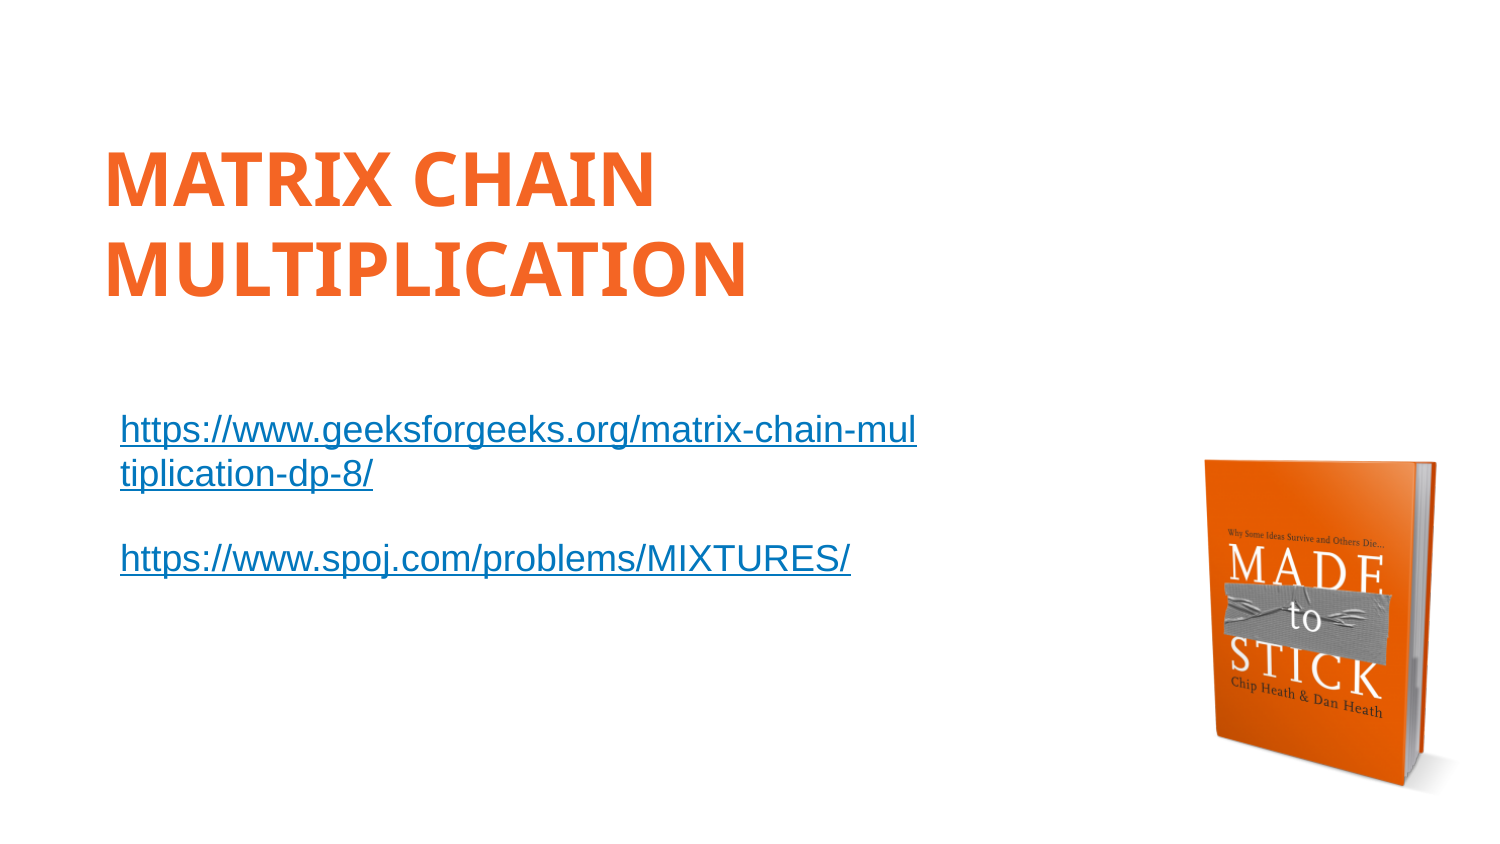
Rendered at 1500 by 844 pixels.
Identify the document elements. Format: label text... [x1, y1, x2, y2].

title MATRIX CHAIN MULTIPLICATION [87, 116, 941, 243]
picture [1204, 459, 1463, 797]
title https://www.geeksforgeeks.org/matrix-chain-multiplication-dp-8/ https://www.spoj.com/problems/MIXTURES/ [105, 383, 941, 746]
